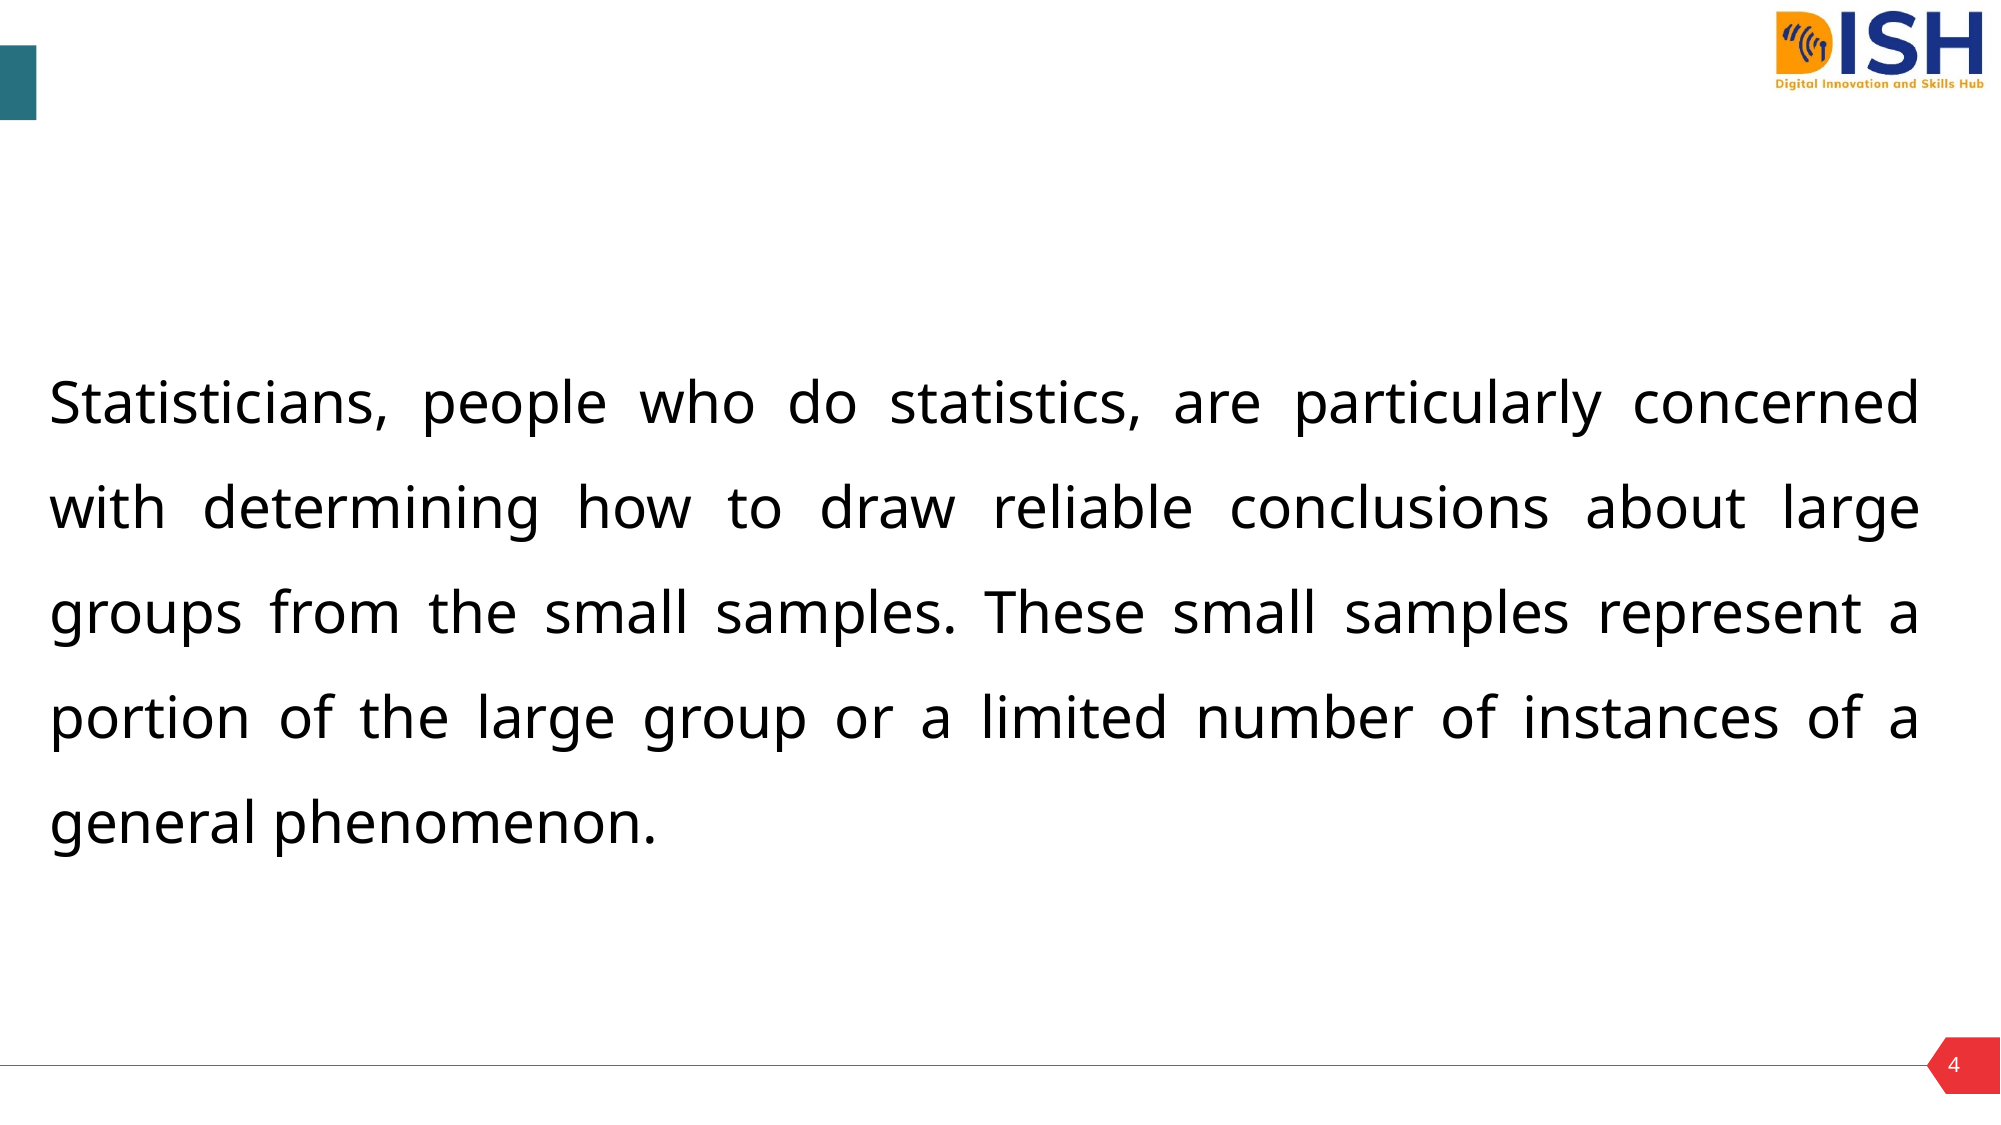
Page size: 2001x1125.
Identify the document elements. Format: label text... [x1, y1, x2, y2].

picture [1761, 3, 1996, 101]
text_box Statisticians, people who do statistics, are particularly concerned with determining how to draw reliable conclusions about large groups from the small samples. These small samples represent a portion of the large group or a limited number of instances of a general phenomenon. [34, 323, 1937, 863]
